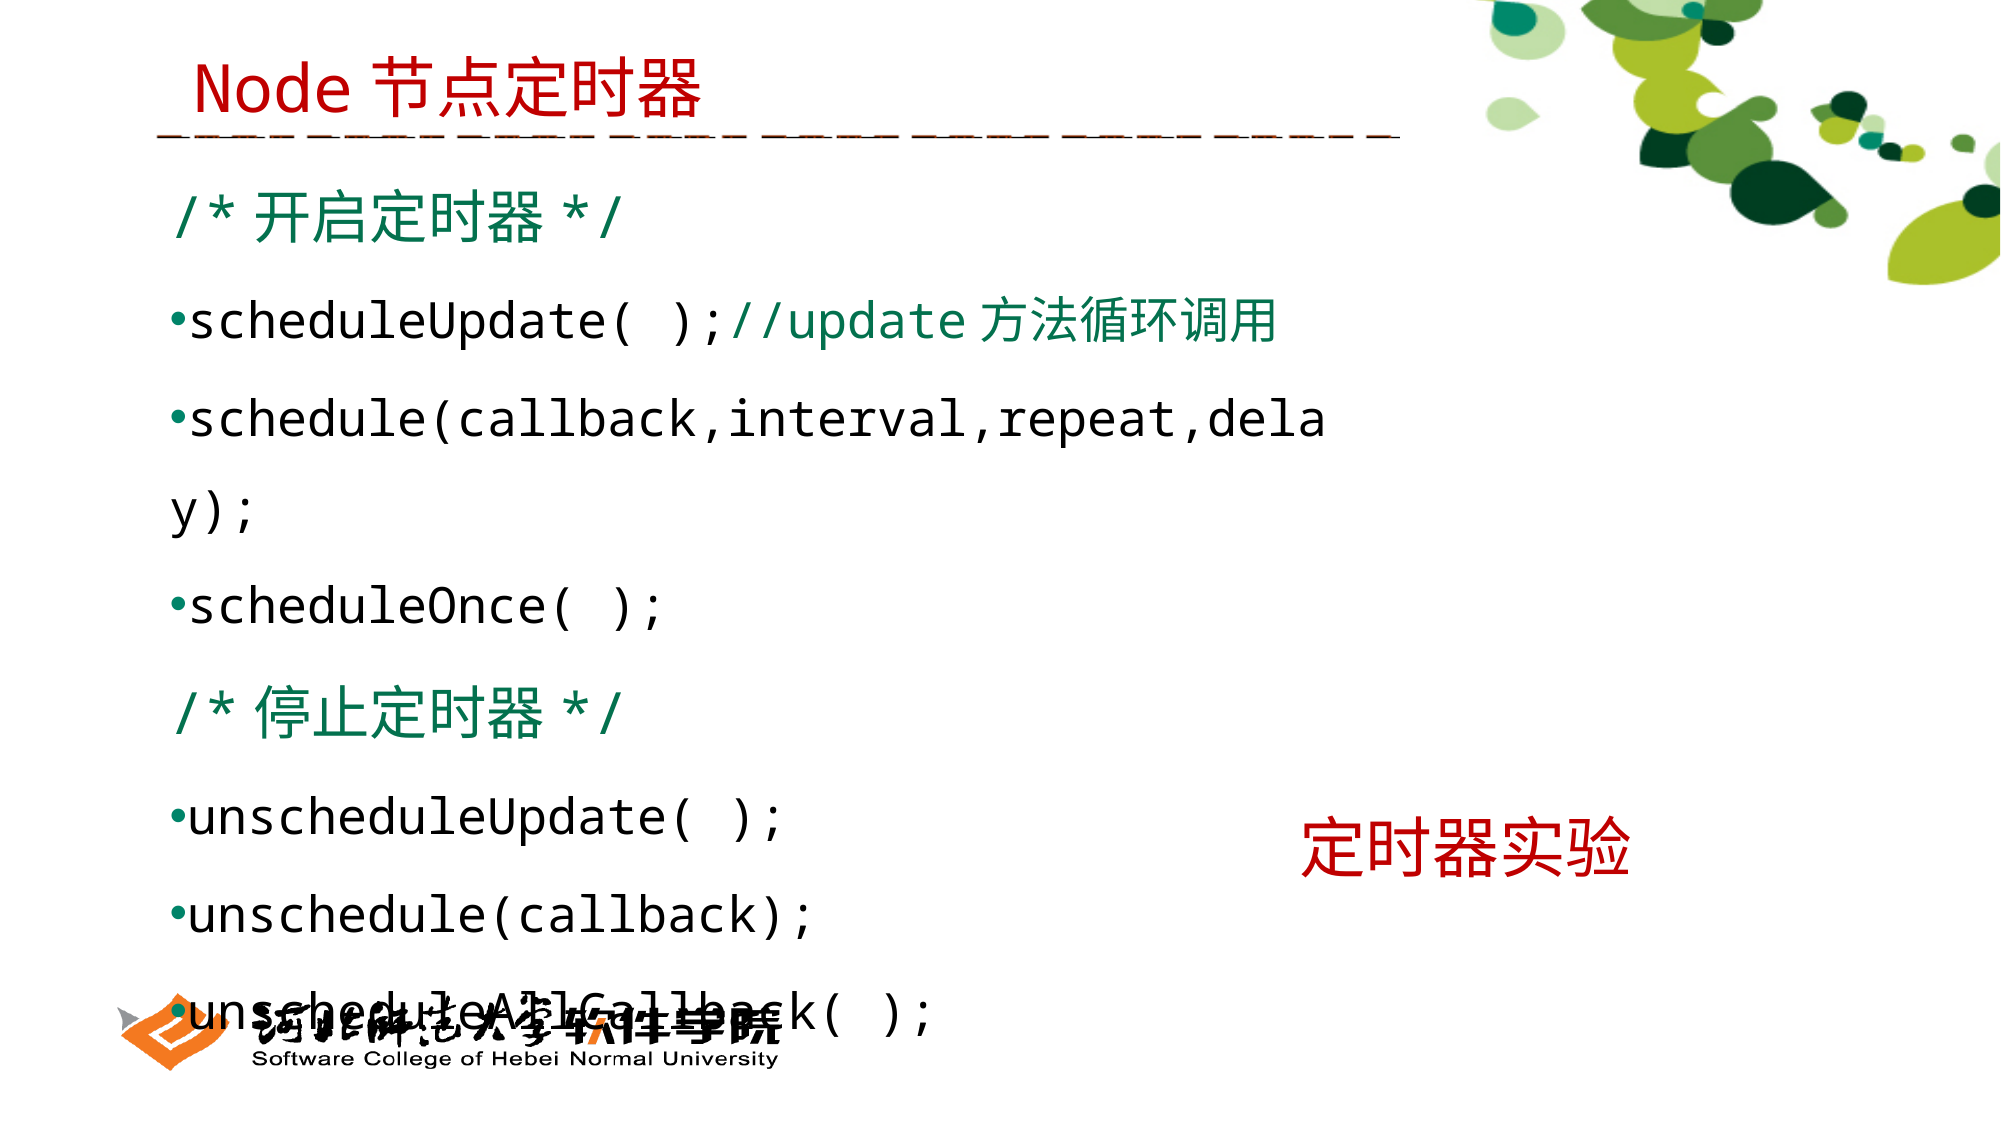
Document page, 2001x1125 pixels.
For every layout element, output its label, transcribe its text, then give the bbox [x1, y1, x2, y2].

text_box 定时器实验 [1284, 798, 1648, 894]
list Node节点定时器 [178, 38, 1523, 120]
picture [0, 0, 2001, 1125]
list /*开启定时器*/ scheduleUpdate( );//update方法循环调用 schedule(callback,interval,repeat,delay); scheduleOnce( ); /*停止定时器*/ unscheduleUpdate( ); unschedule(callback); unscheduleAllCallback( ); [154, 137, 1350, 953]
